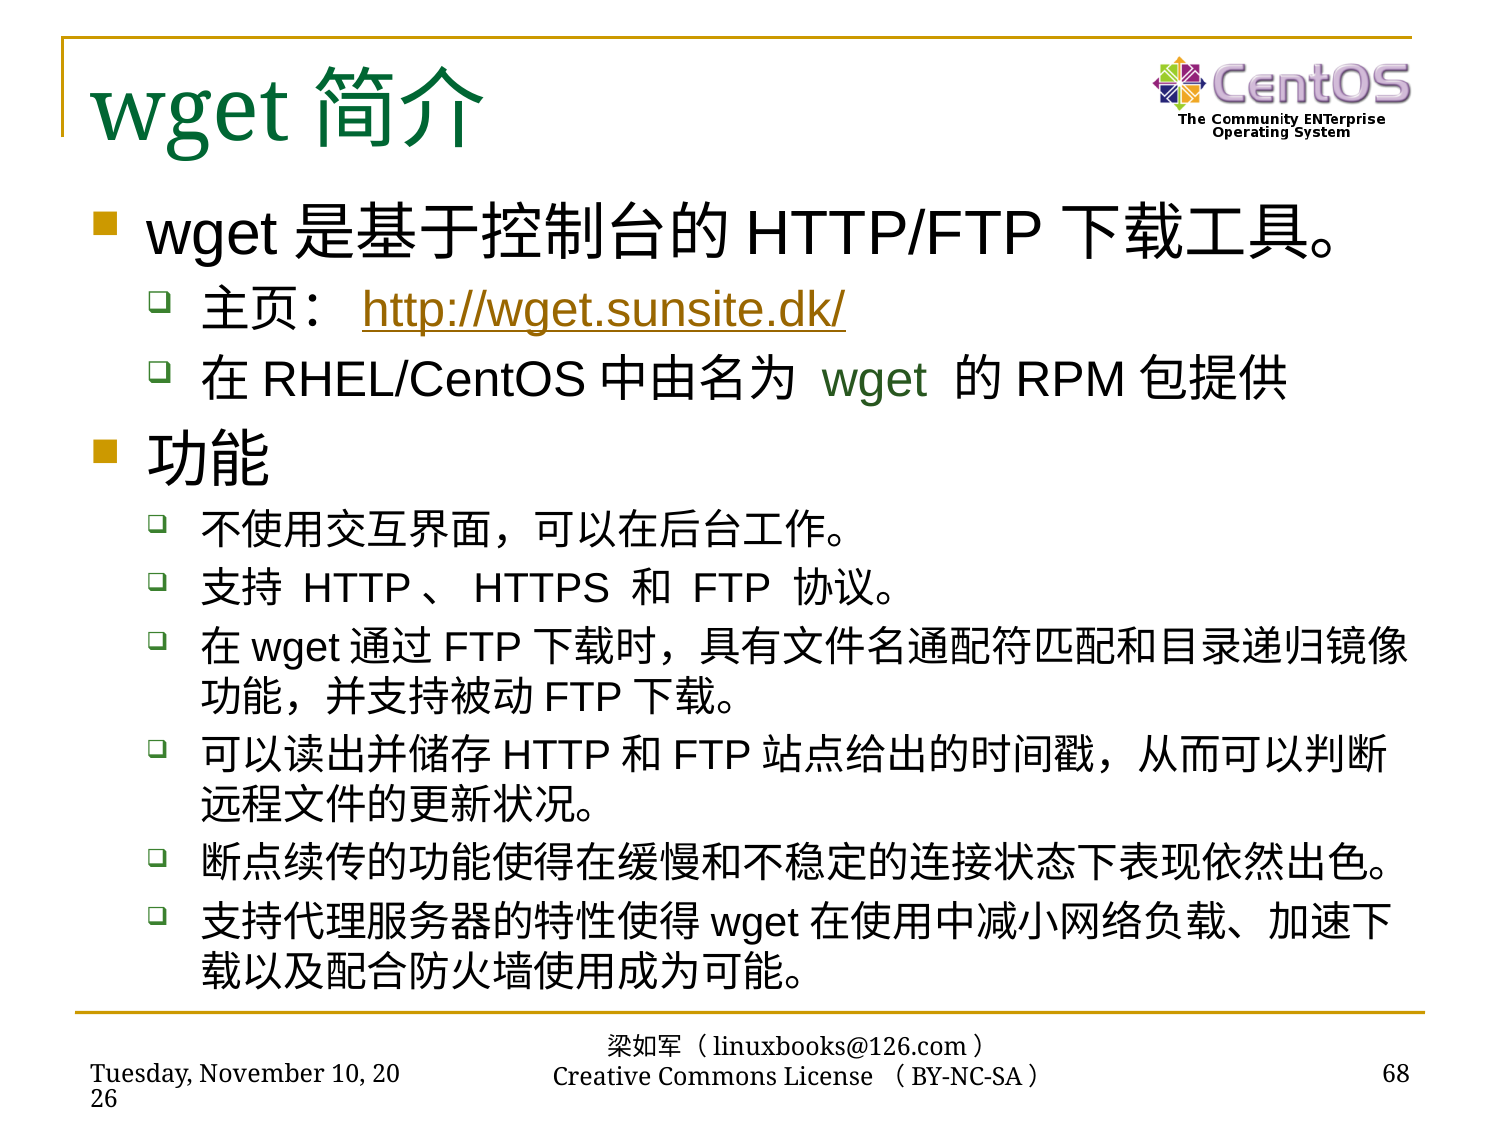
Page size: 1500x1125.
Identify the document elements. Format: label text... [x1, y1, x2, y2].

slide_number 68 [1074, 1023, 1426, 1100]
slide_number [74, 1023, 426, 1100]
footer 梁如军（linuxbooks@126.com） Creative Commons License（BY-NC-SA） [359, 1022, 1247, 1099]
title wget简介 [74, 45, 1426, 184]
list wget是基于控制台的HTTP/FTP下载工具。 主页：http://wget.sunsite.dk/ 在RHEL/CentOS中由名为 wget 的RPM包提供 功能 不使用交互界面，可以在后台工作。 支持 HTTP、HTTPS 和 FTP 协议。 在wget通过FTP下载时，具有文件名通配符匹配和目录递归镜像功能，并支持被动FTP下载。 可以读出并储存HTTP和FTP站点给出的时间戳，从而可以判断远程文件的更新状况。 断点续传的功能使得在缓慢和不稳定的连接状态下表现依然出色。 支持代理服务器的特性使得wget在使用中减小网络负载、加速下载以及配合防火墙使用成为可能。 [74, 184, 1426, 1006]
